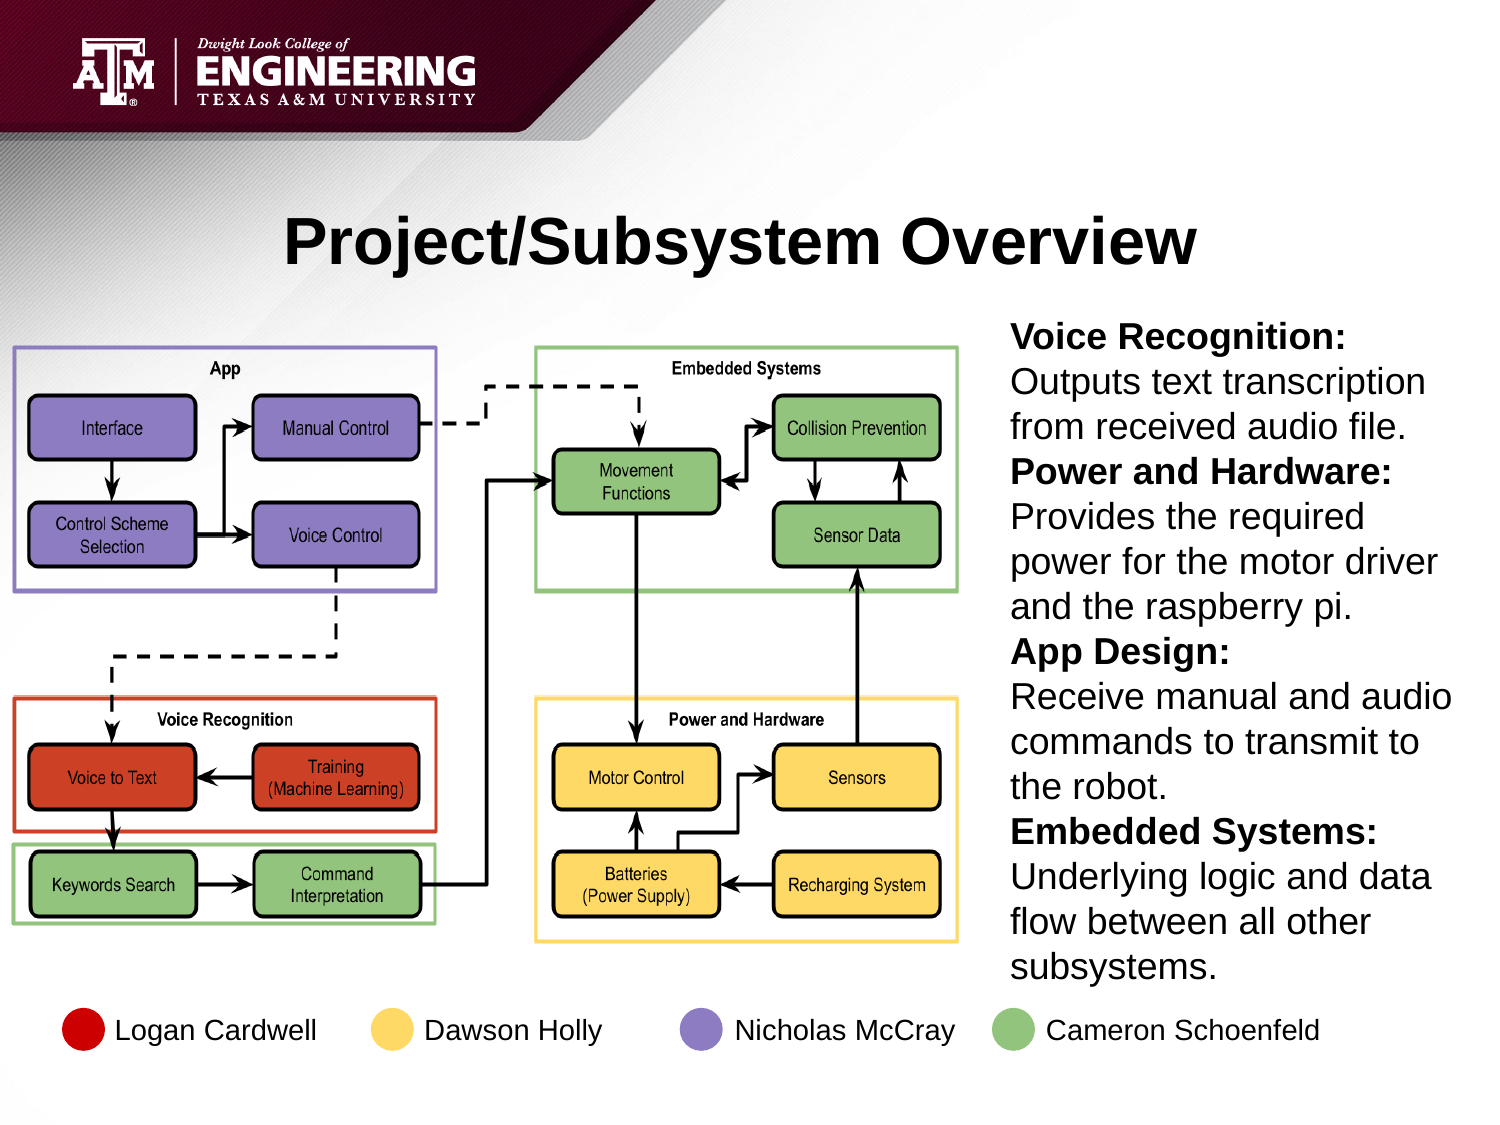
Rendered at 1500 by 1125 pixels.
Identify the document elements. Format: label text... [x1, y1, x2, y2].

text_box [62, 1008, 105, 1051]
text_box Voice Recognition: Outputs text transcription from received audio file. Power and Hardware: Provides the required power for the motor driver and the raspberry pi. App Design: Receive manual and audio commands to transmit to the robot. Embedded Systems: Underlying logic and data flow between all other subsystems. [995, 304, 1478, 995]
text_box [371, 1008, 414, 1051]
text_box [680, 1008, 722, 1051]
text_box Logan Cardwell Dawson Holly Nicholas McCray Cameron Schoenfeld [99, 996, 1376, 1062]
title Project/Subsystem Overview [75, 172, 1425, 304]
picture [0, 0, 1500, 1125]
text_box [992, 1008, 1035, 1051]
